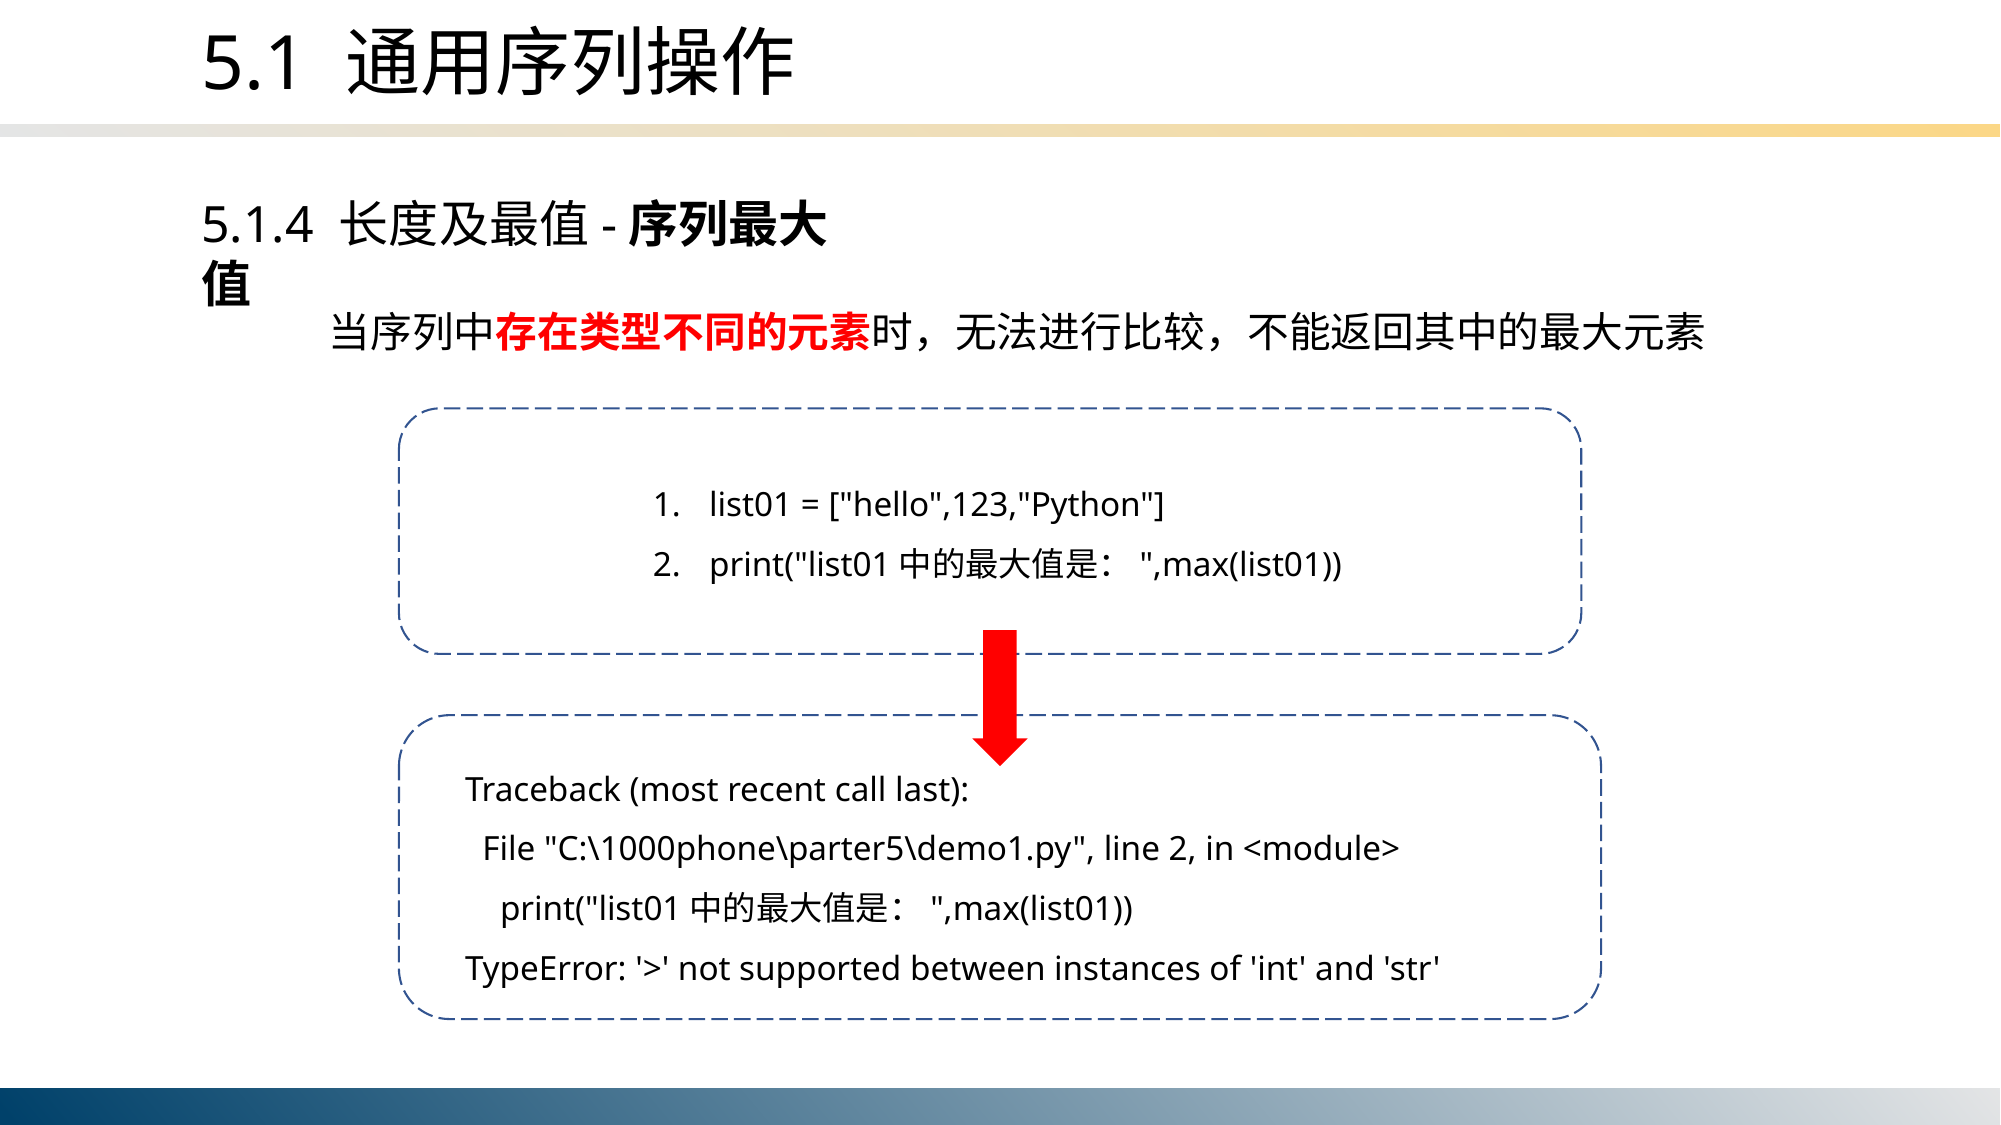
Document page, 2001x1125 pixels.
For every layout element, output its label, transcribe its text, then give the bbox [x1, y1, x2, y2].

text_box 5.1 通用序列操作 [186, 7, 1106, 113]
text_box [972, 630, 1028, 767]
text_box 5.1.4 长度及最值-序列最大值 [186, 184, 888, 320]
text_box [397, 407, 1583, 655]
text_box [397, 714, 1603, 1021]
text_box 当序列中存在类型不同的元素时，无法进行比较，不能返回其中的最大元素 [230, 273, 1825, 364]
